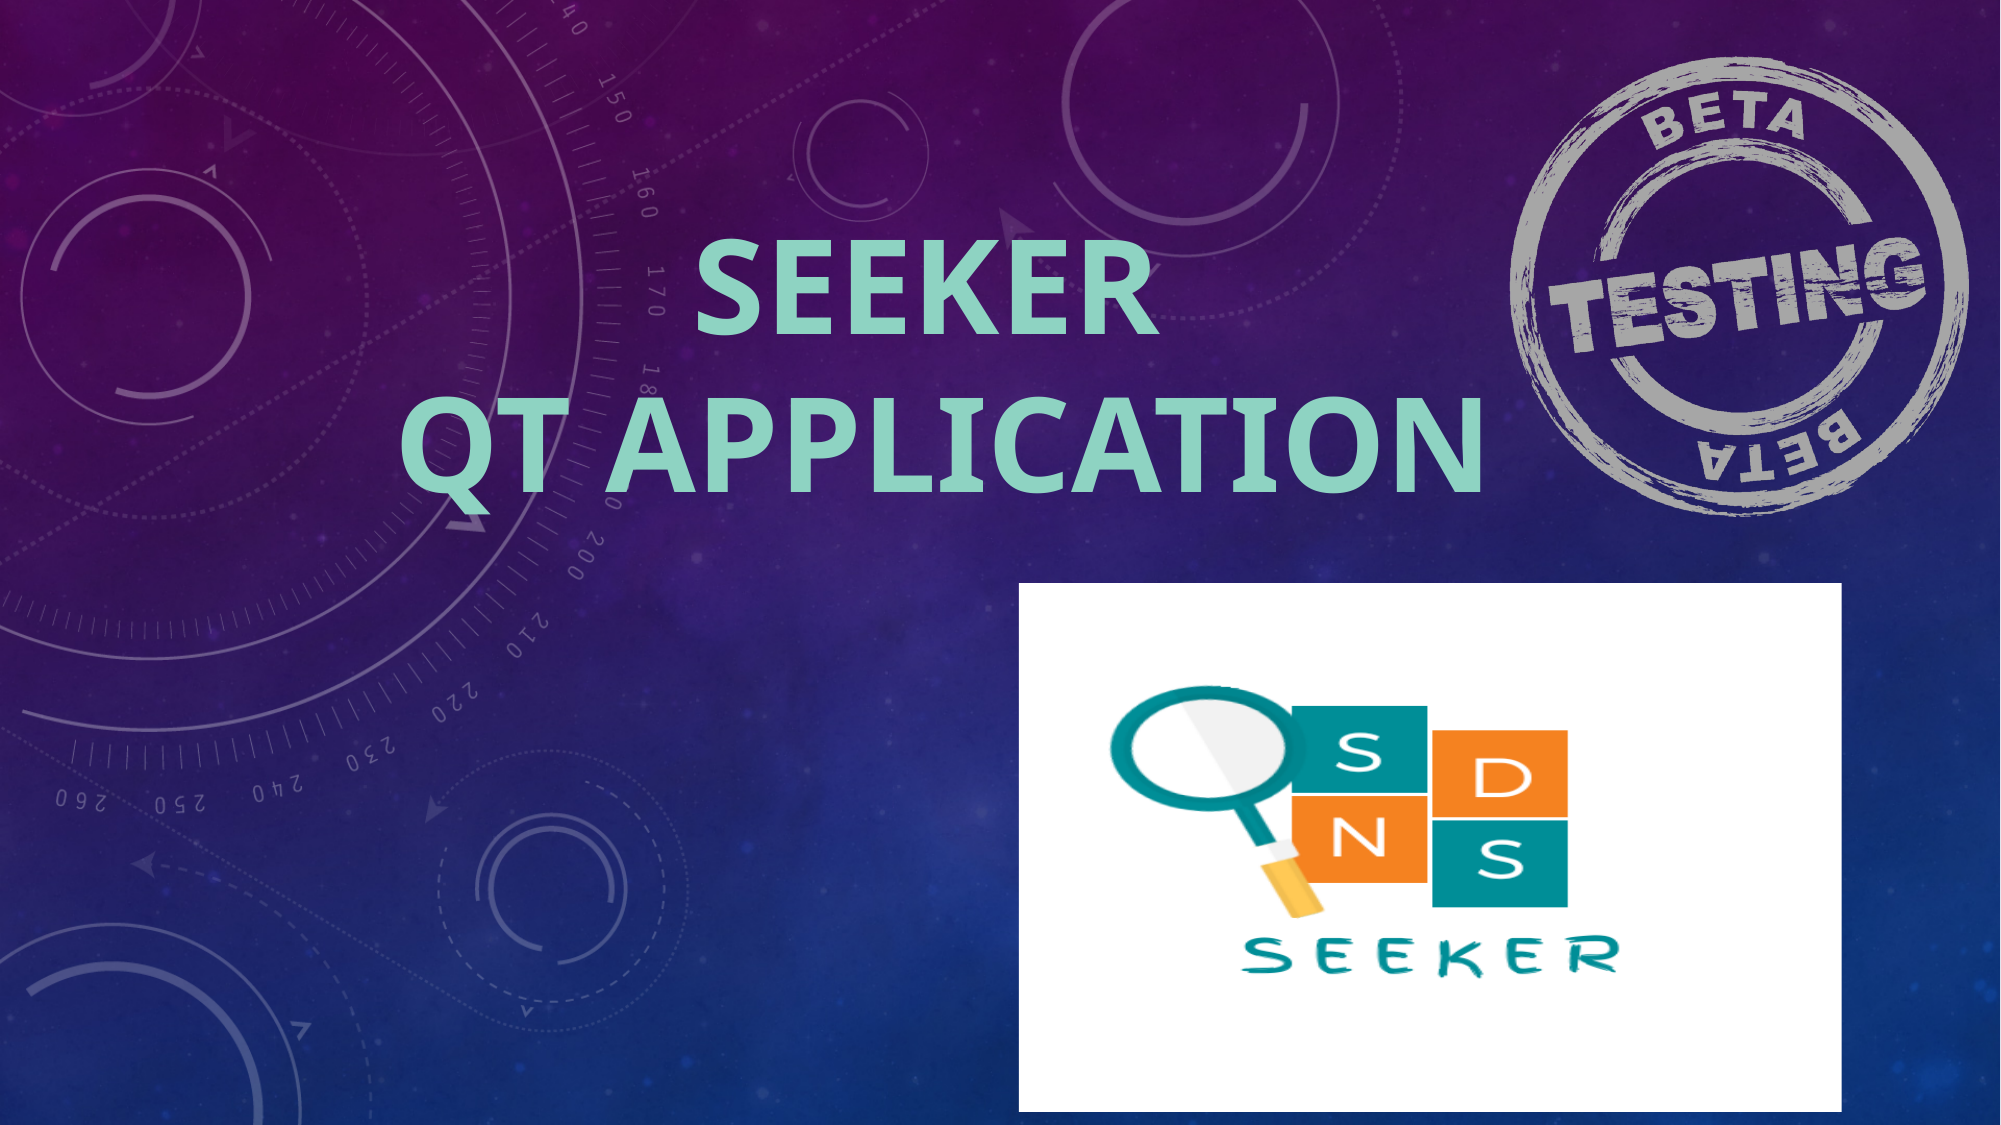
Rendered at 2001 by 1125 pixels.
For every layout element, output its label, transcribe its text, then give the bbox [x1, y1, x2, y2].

picture [0, 0, 2001, 1125]
title SEEKER QT APPLICATION [336, 129, 1467, 527]
